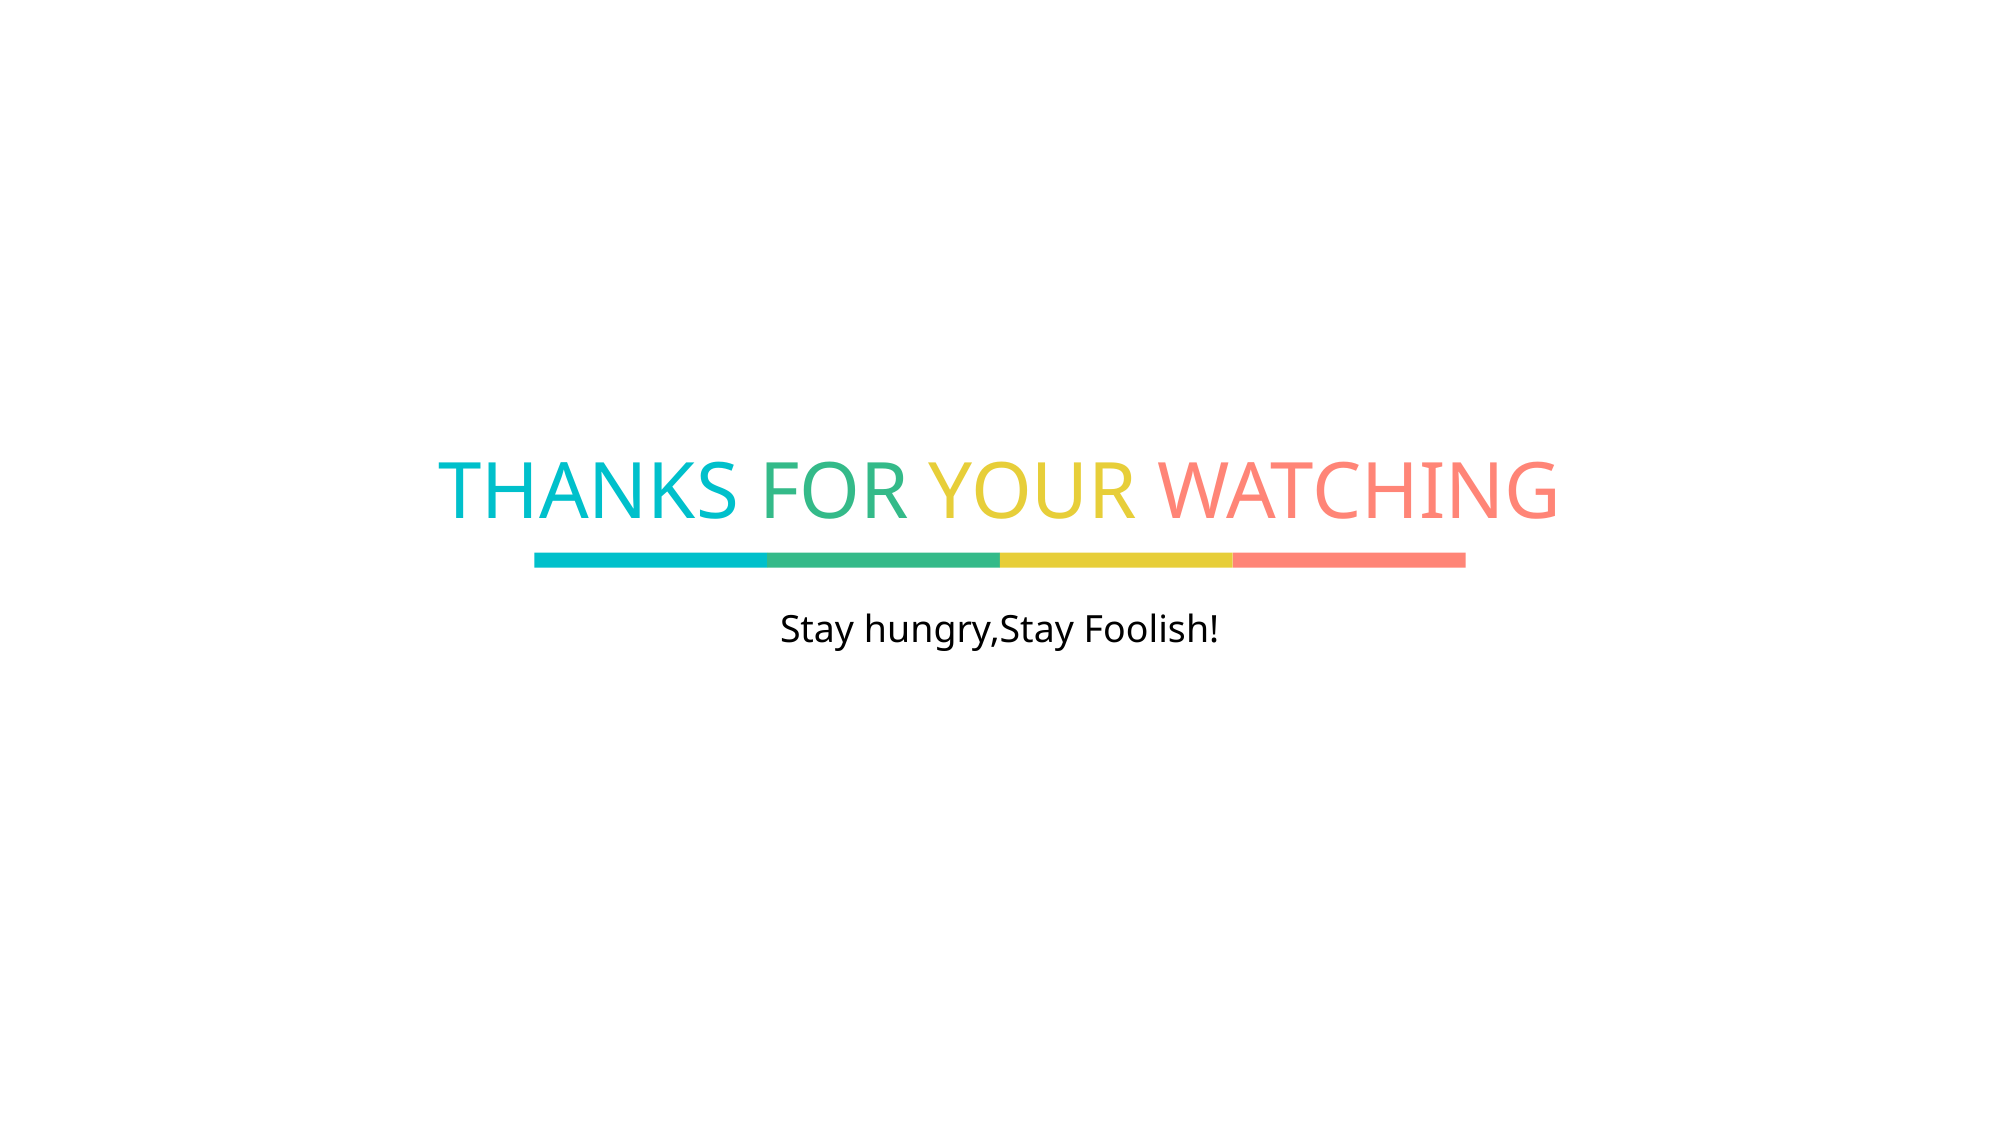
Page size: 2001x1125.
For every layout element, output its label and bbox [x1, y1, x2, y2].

text_box [355, 433, 1645, 652]
